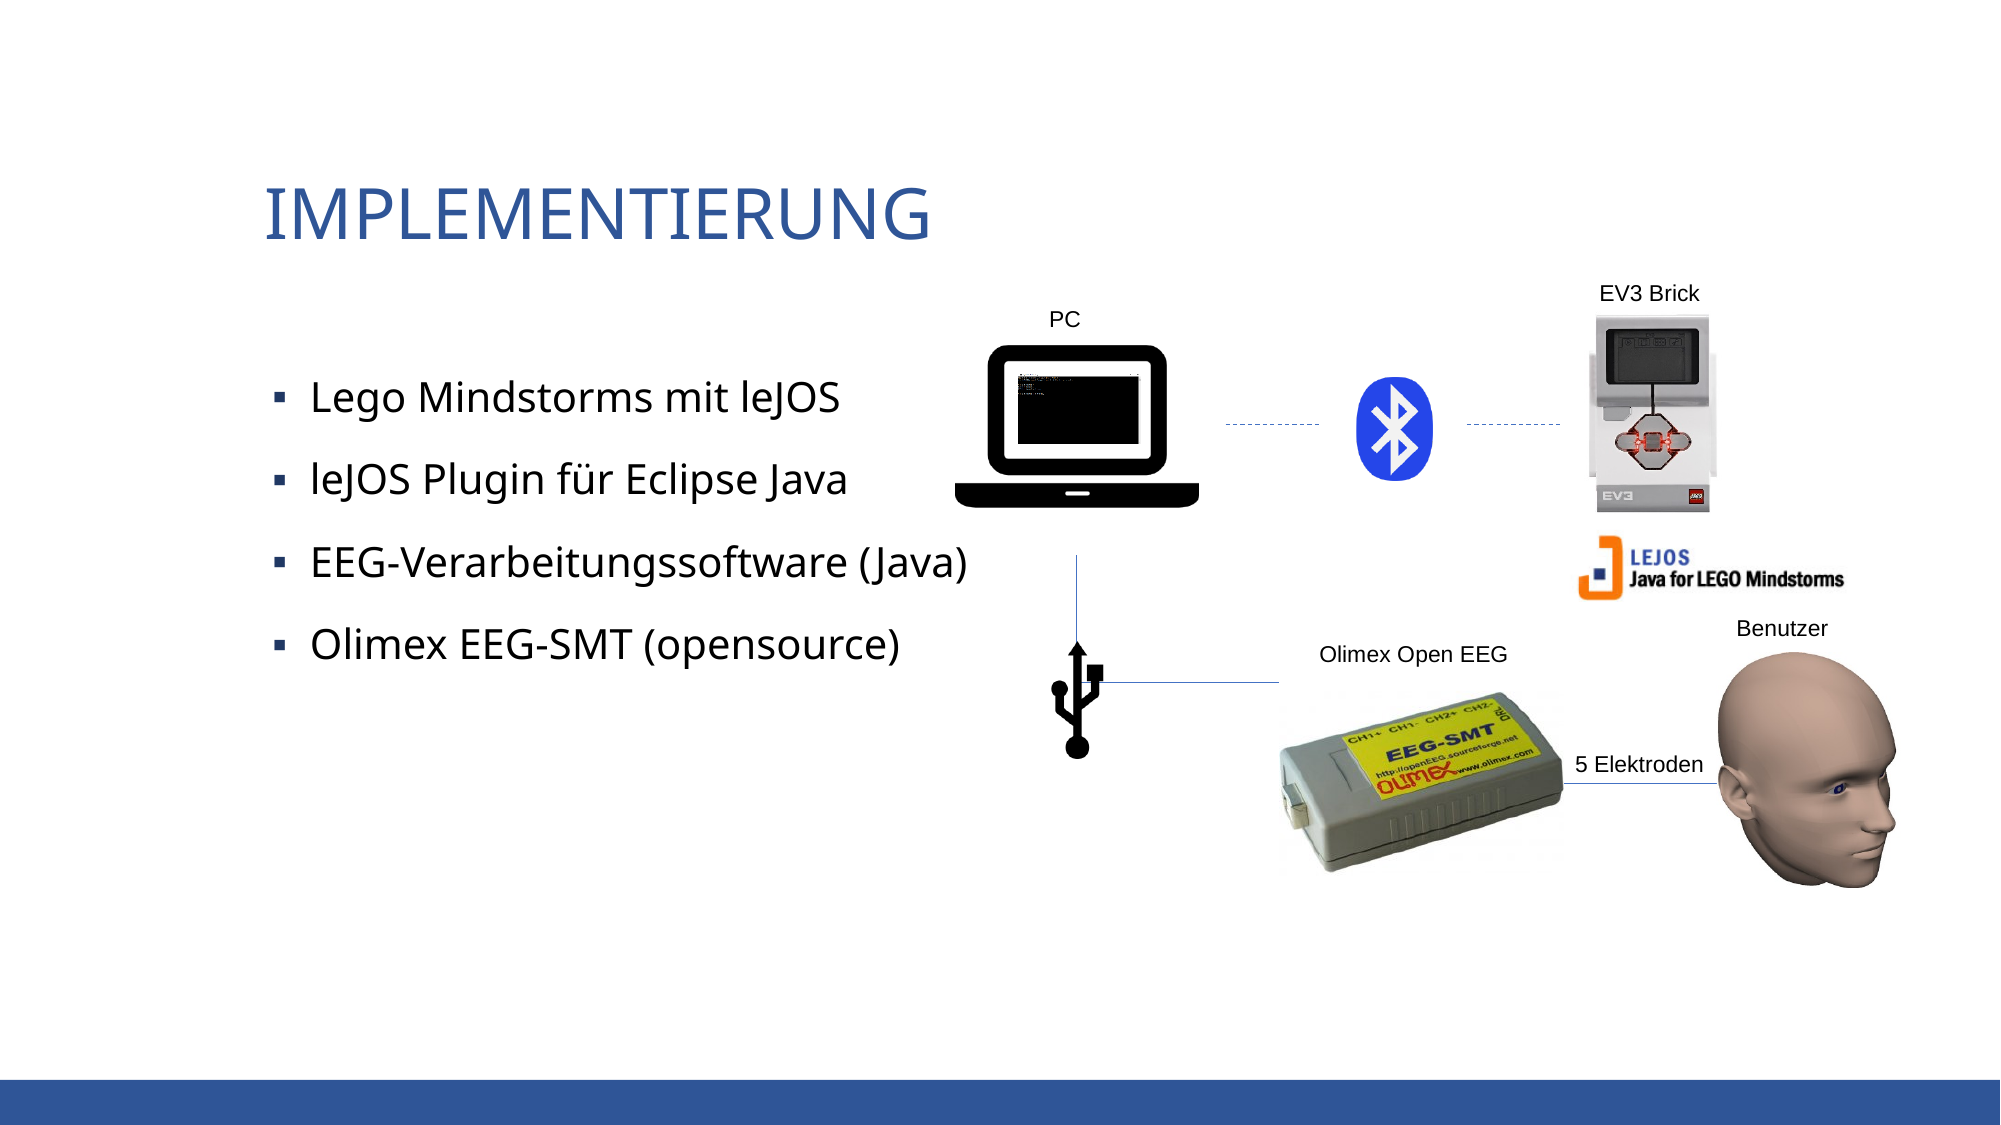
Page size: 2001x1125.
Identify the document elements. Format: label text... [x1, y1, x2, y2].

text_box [955, 262, 1901, 888]
title Implementierung [249, 75, 1750, 263]
list Lego Mindstorms mit leJOS leJOS Plugin für Eclipse Java EEG-Verarbeitungssoftware (Java) Olimex EEG-SMT (opensource) [249, 281, 1750, 1013]
